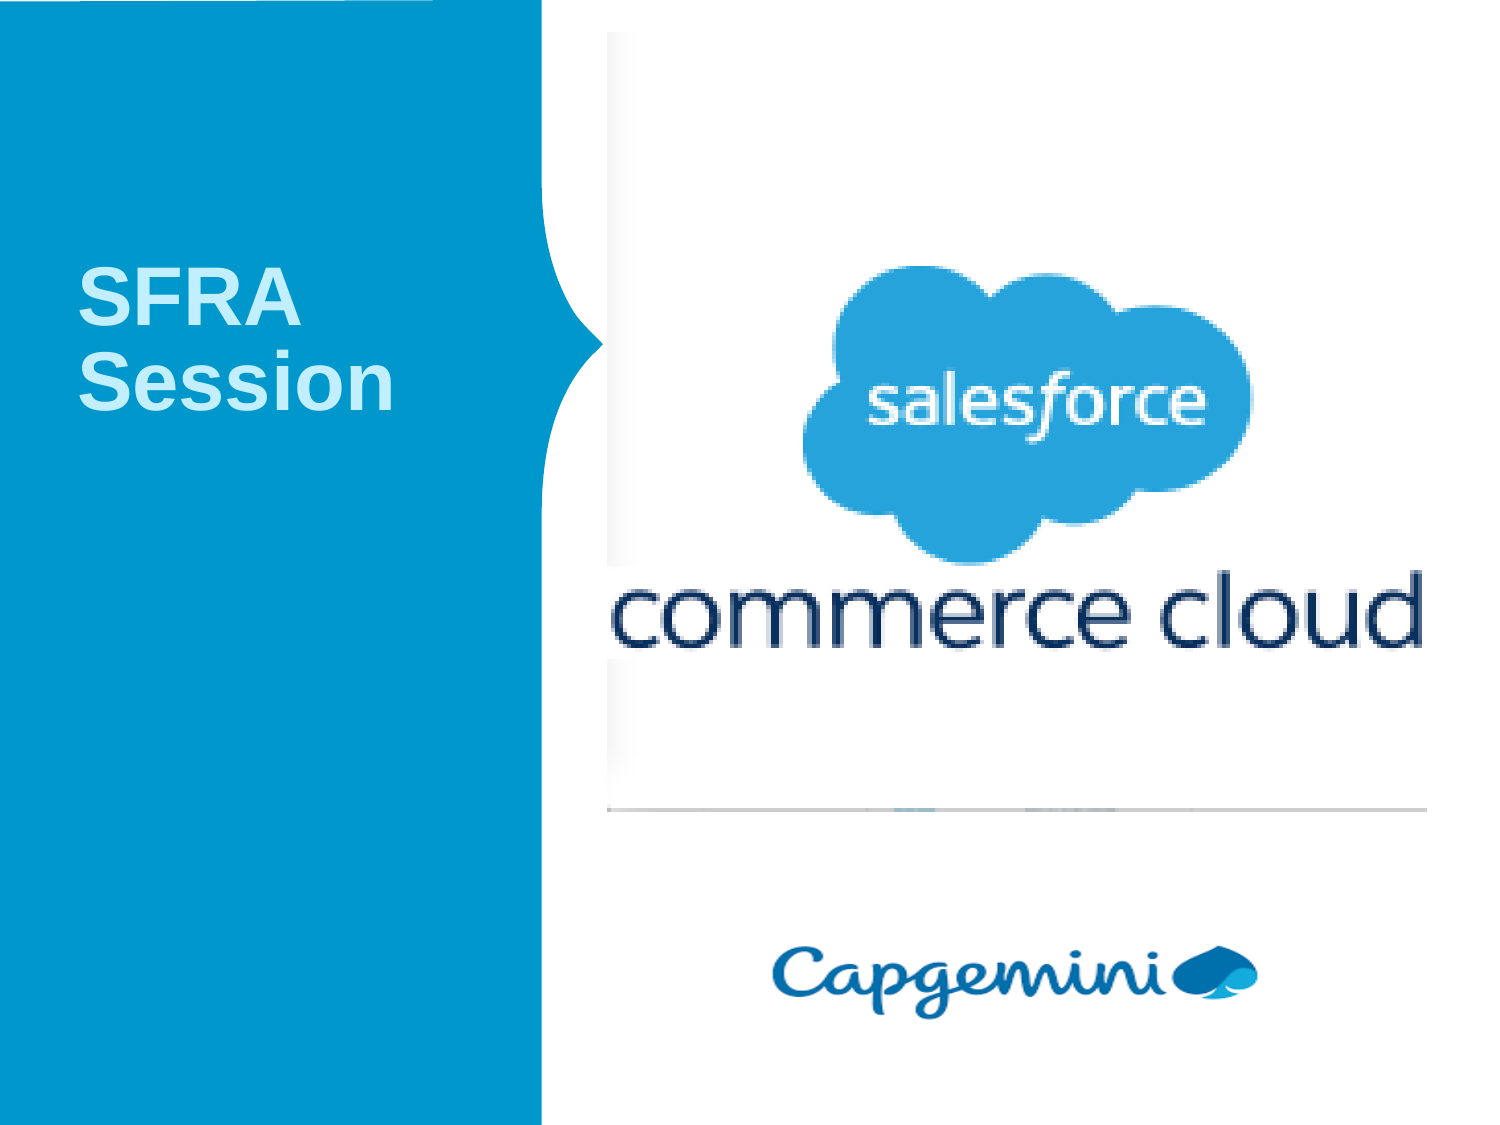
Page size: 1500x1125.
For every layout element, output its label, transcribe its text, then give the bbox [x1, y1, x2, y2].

picture [607, 32, 1427, 812]
title SFRA Session [47, 157, 521, 527]
picture [688, 892, 1343, 1073]
